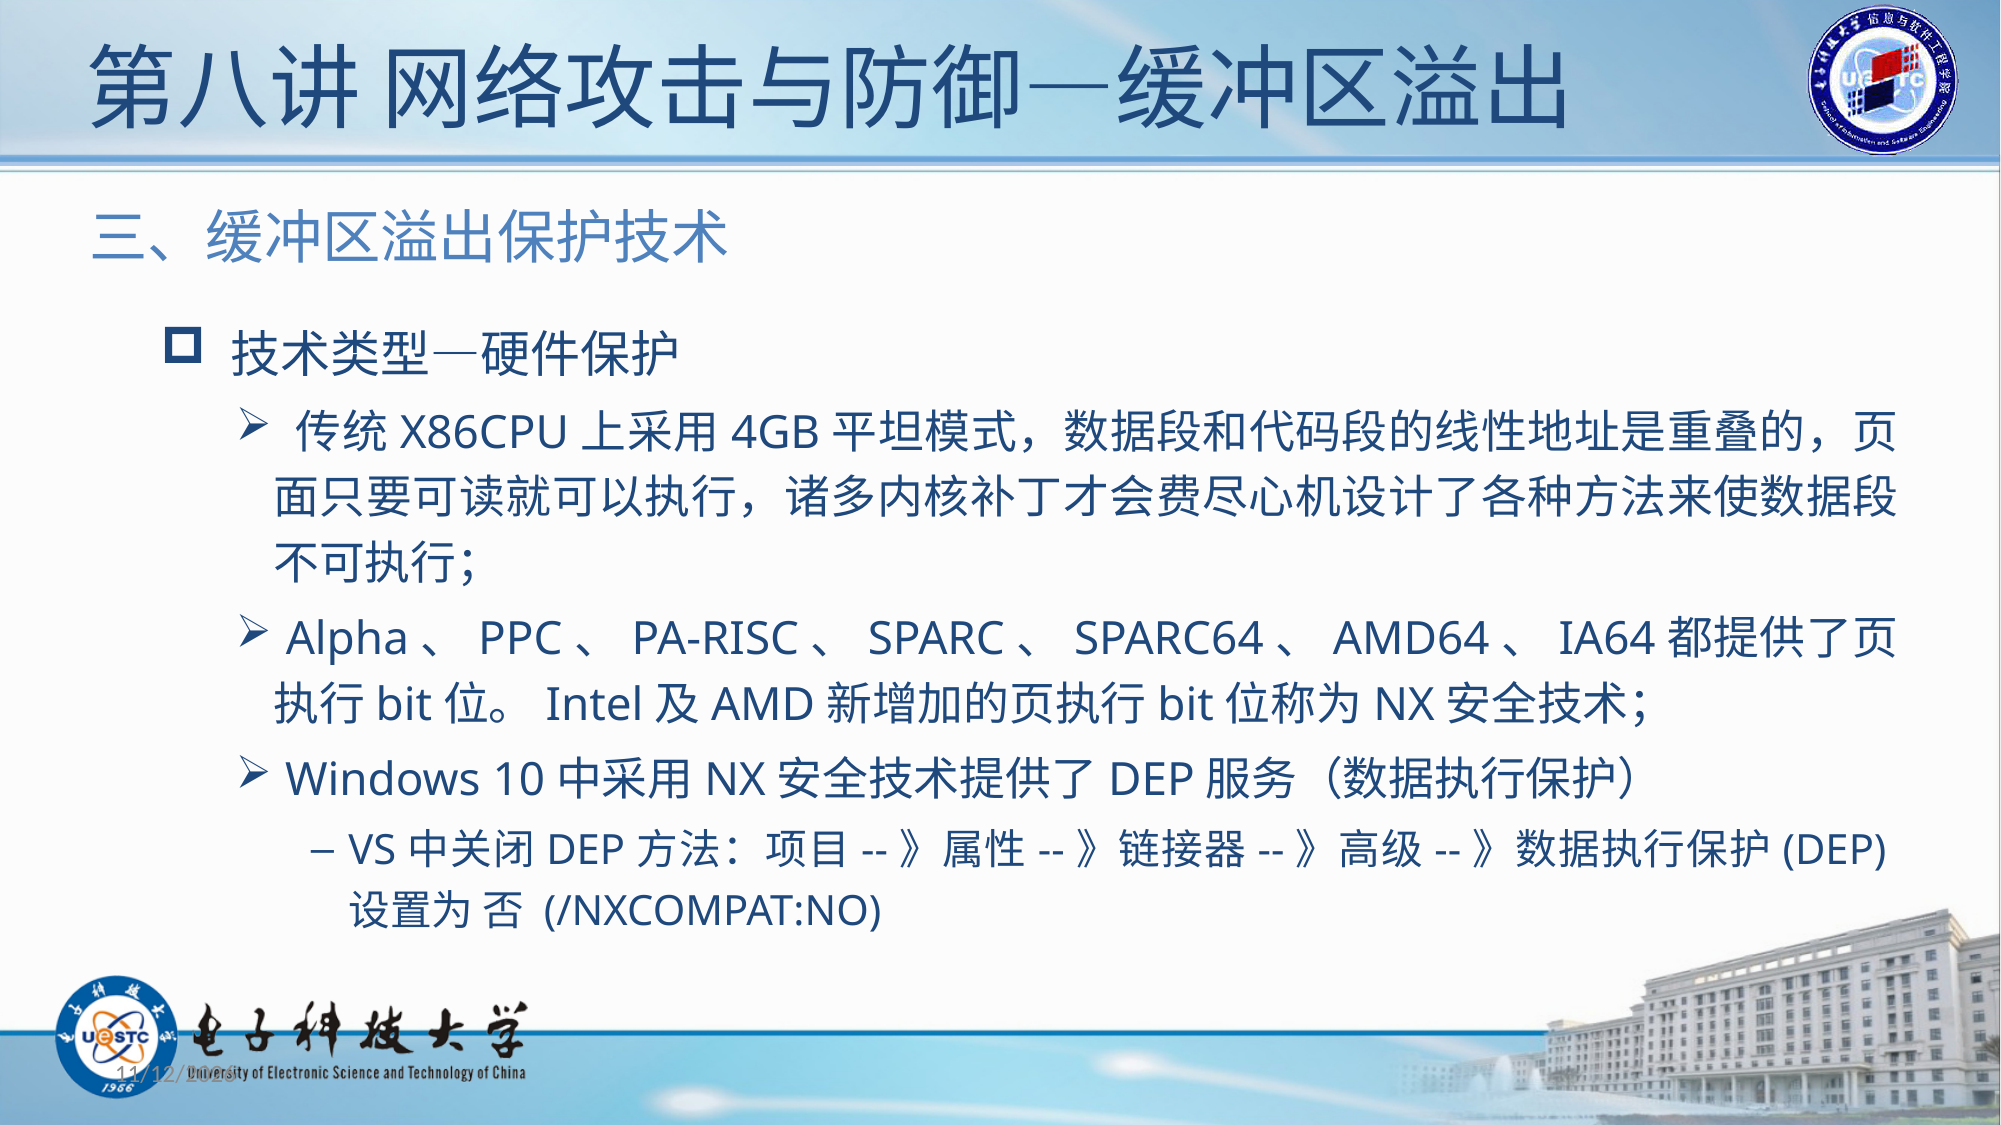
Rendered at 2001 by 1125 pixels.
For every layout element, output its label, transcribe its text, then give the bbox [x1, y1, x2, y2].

list 技术类型—硬件保护 传统X86CPU上采用4GB平坦模式，数据段和代码段的线性地址是重叠的，页面只要可读就可以执行，诸多内核补丁才会费尽心机设计了各种方法来使数据段不可执行； Alpha、PPC、PA-RISC、SPARC、SPARC64、AMD64、IA64都提供了页执行bit位。Intel及AMD新增加的页执行bit位称为NX安全技术； Windows 10中采用NX安全技术提供了DEP服务（数据执行保护） VS中关闭DEP方法：项目--》属性--》链接器--》高级--》数据执行保护(DEP) 设置为 否 (/NXCOMPAT:NO) [70, 302, 1914, 965]
picture [0, 0, 2001, 1125]
title 第八讲 网络攻击与防御—缓冲区溢出 [70, 12, 1725, 159]
text_box 三、缓冲区溢出保护技术 [74, 192, 745, 278]
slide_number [99, 1042, 567, 1103]
